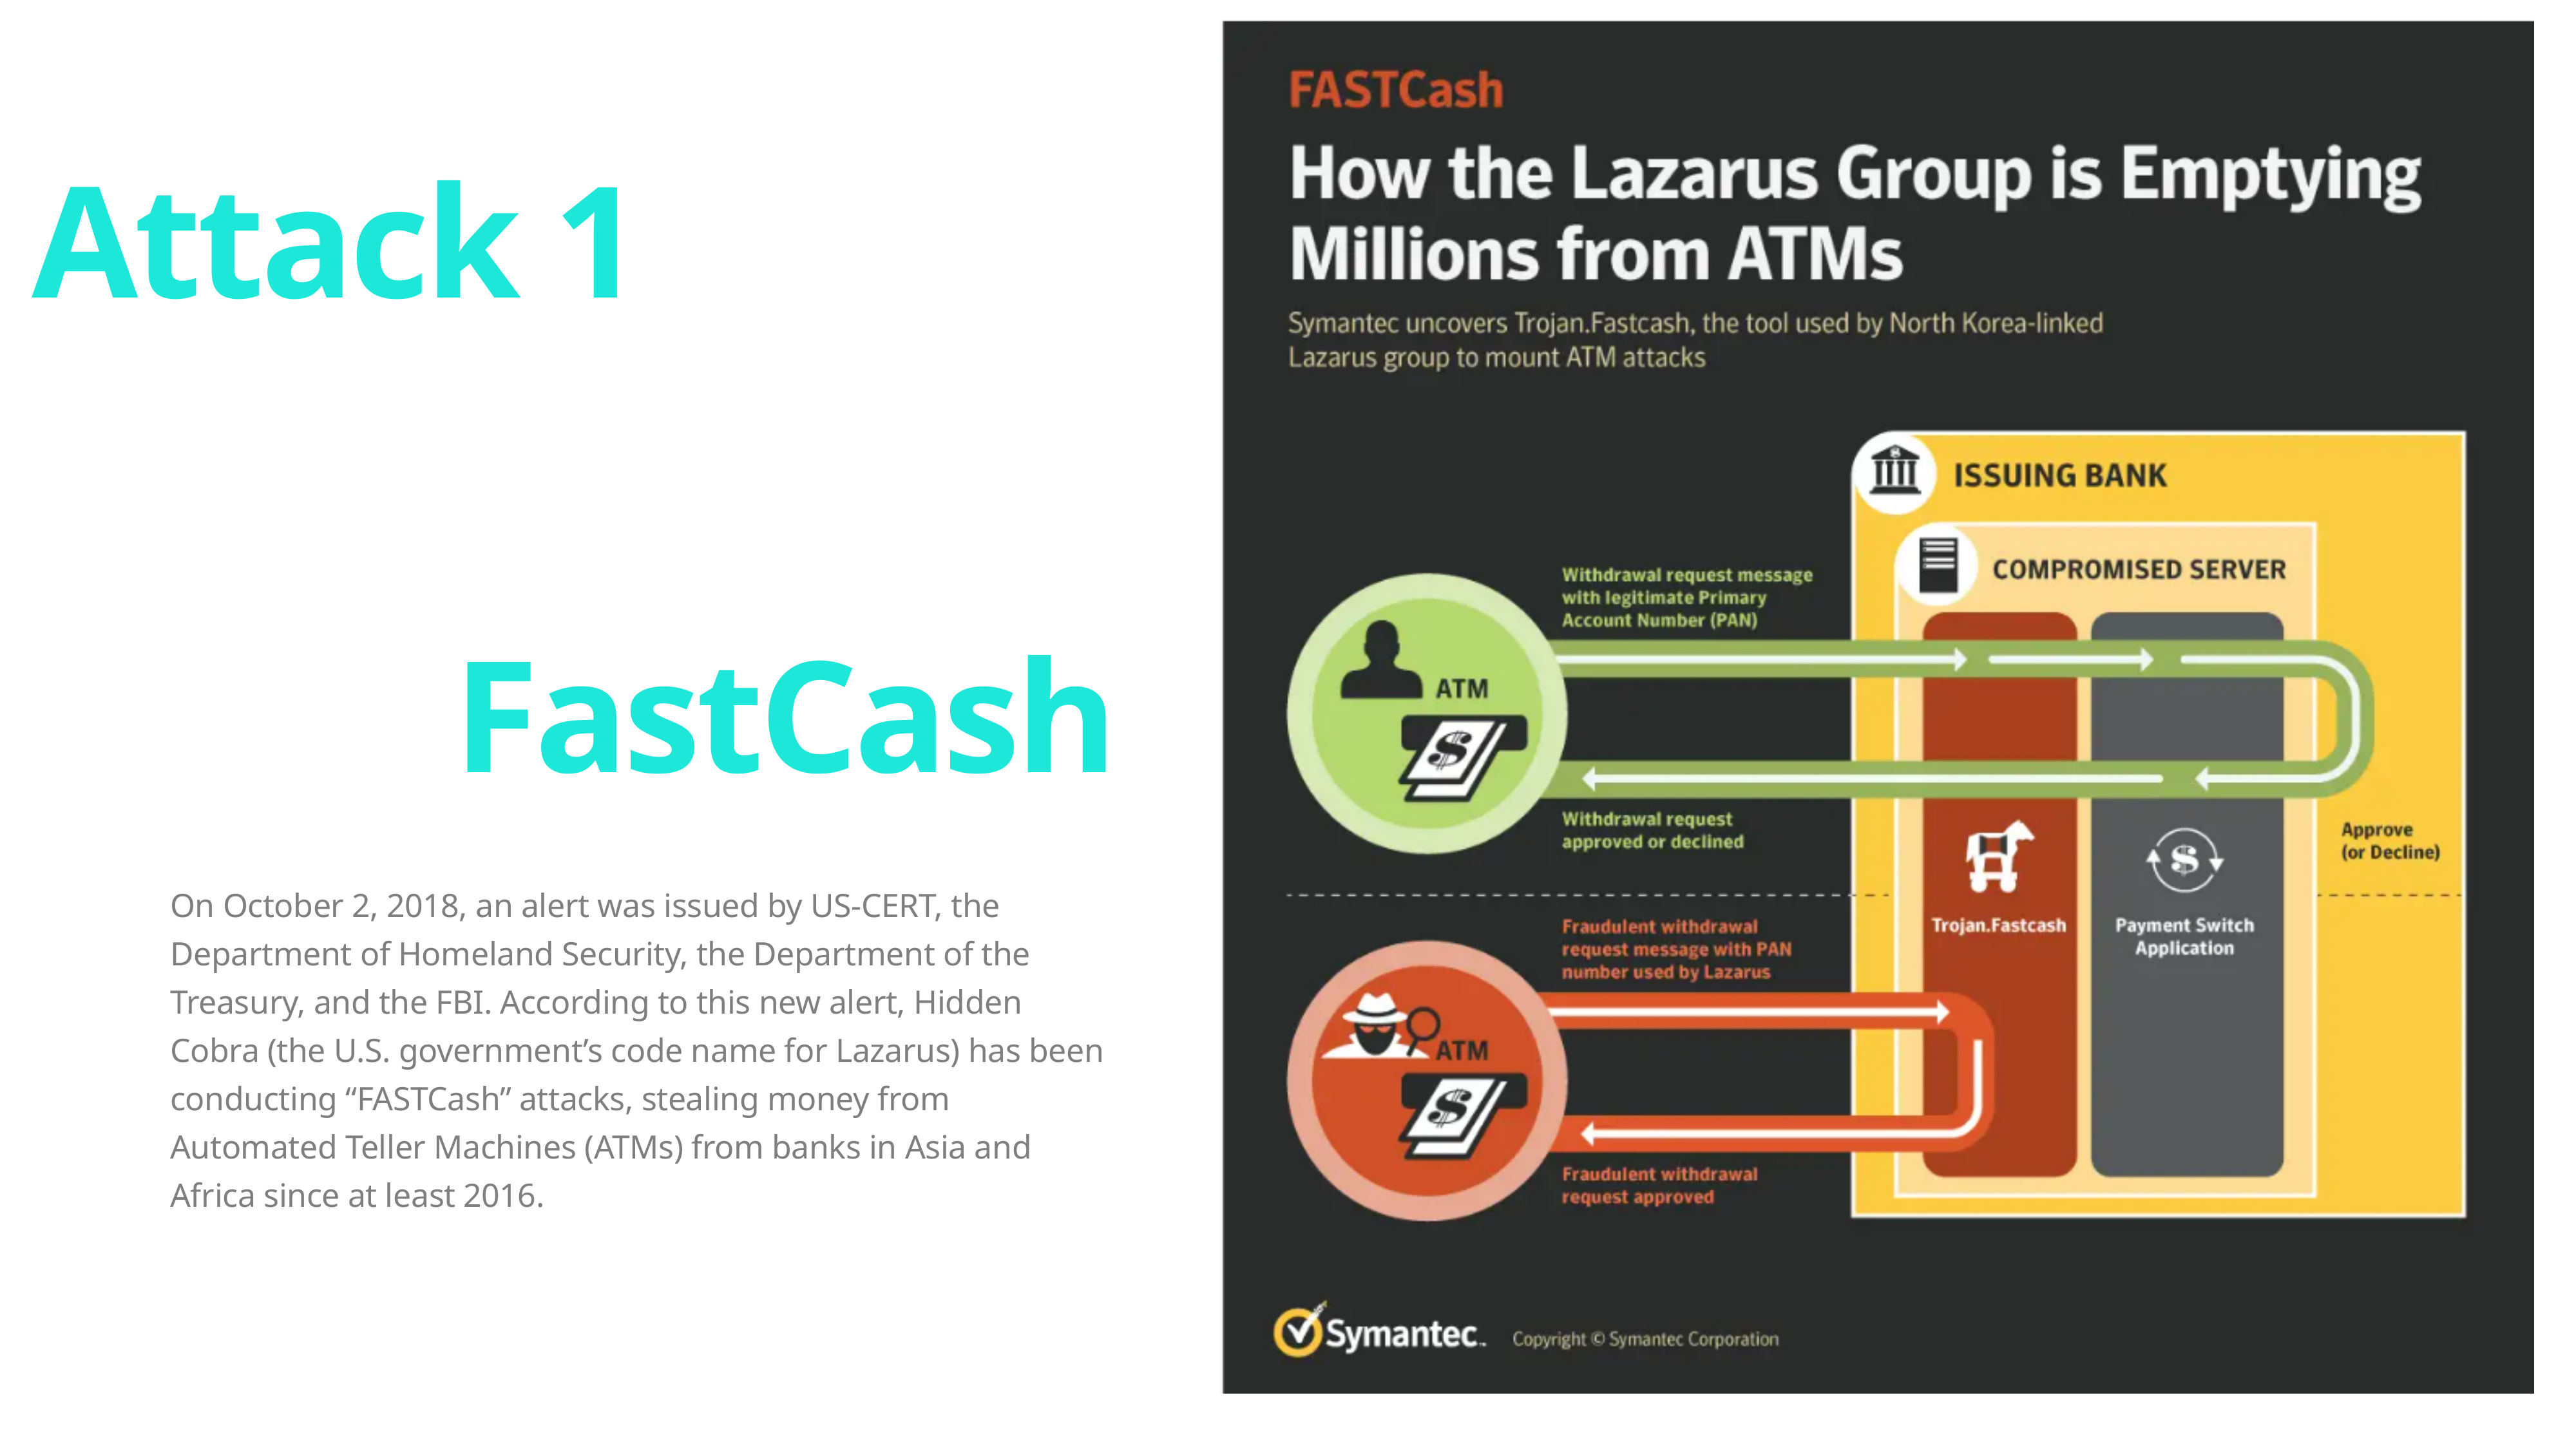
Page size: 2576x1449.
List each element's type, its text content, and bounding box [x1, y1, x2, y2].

picture [1220, 20, 2534, 1394]
text_box On October 2, 2018, an alert was issued by US-CERT, the Department of Homeland Security, the Department of the Treasury, and the FBI. According to this new alert, Hidden Cobra (the U.S. government’s code name for Lazarus) has been conducting “FASTCash” attacks, stealing money from Automated Teller Machines (ATMs) from banks in Asia and Africa since at least 2016. [160, 871, 1127, 1219]
text_box FastCash [160, 613, 1127, 808]
text_box Attack 1 [23, 138, 989, 334]
